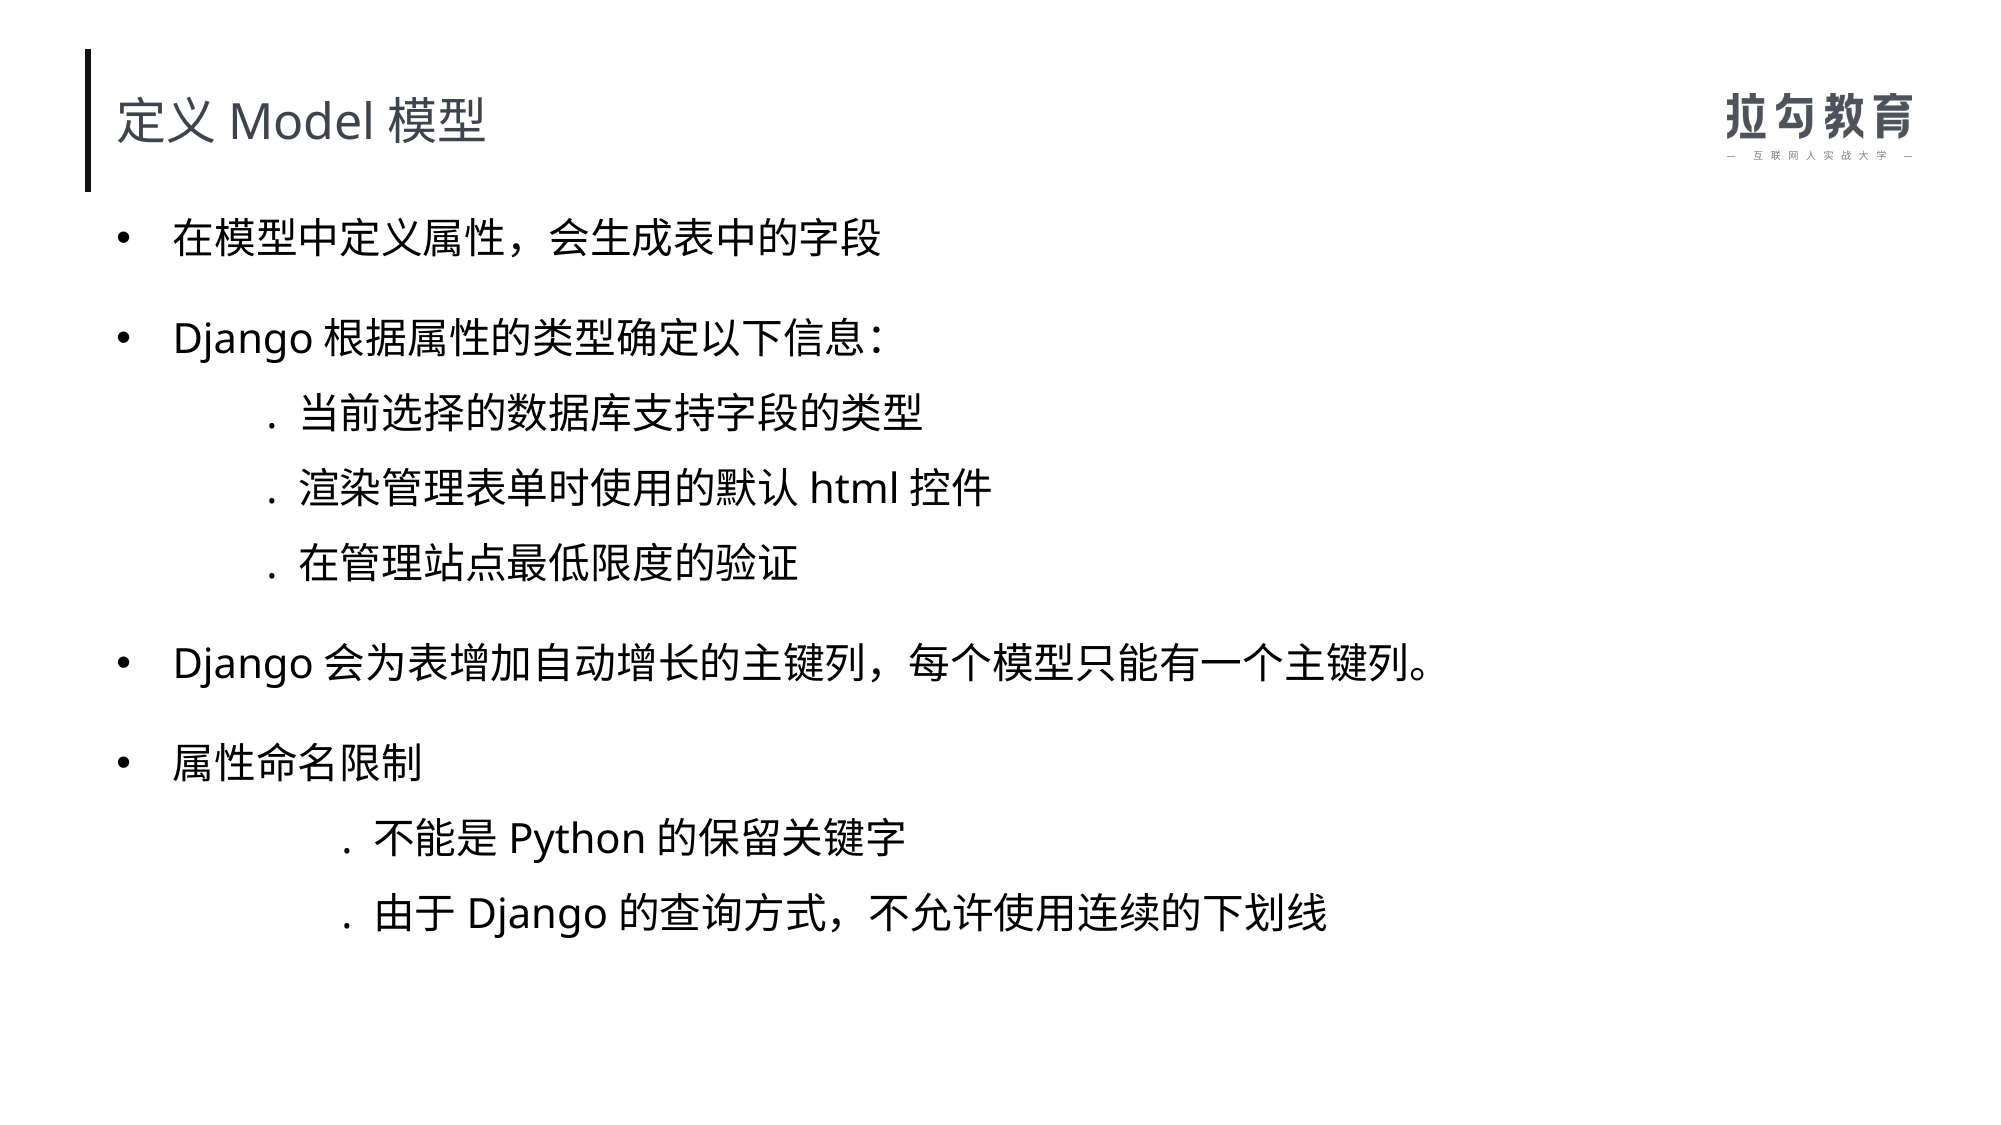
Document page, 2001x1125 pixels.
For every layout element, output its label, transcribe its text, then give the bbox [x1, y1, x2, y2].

text_box 在模型中定义属性，会生成表中的字段 Django根据属性的类型确定以下信息： . 当前选择的数据库支持字段的类型 . 渲染管理表单时使用的默认html控件 . 在管理站点最低限度的验证 Django会为表增加自动增长的主键列，每个模型只能有一个主键列。 属性命名限制 . 不能是Python的保留关键字 . 由于Django的查询方式，不允许使用连续的下划线 [101, 154, 1933, 945]
text_box 定义Model模型 [101, 80, 1439, 166]
picture [1727, 93, 1912, 154]
